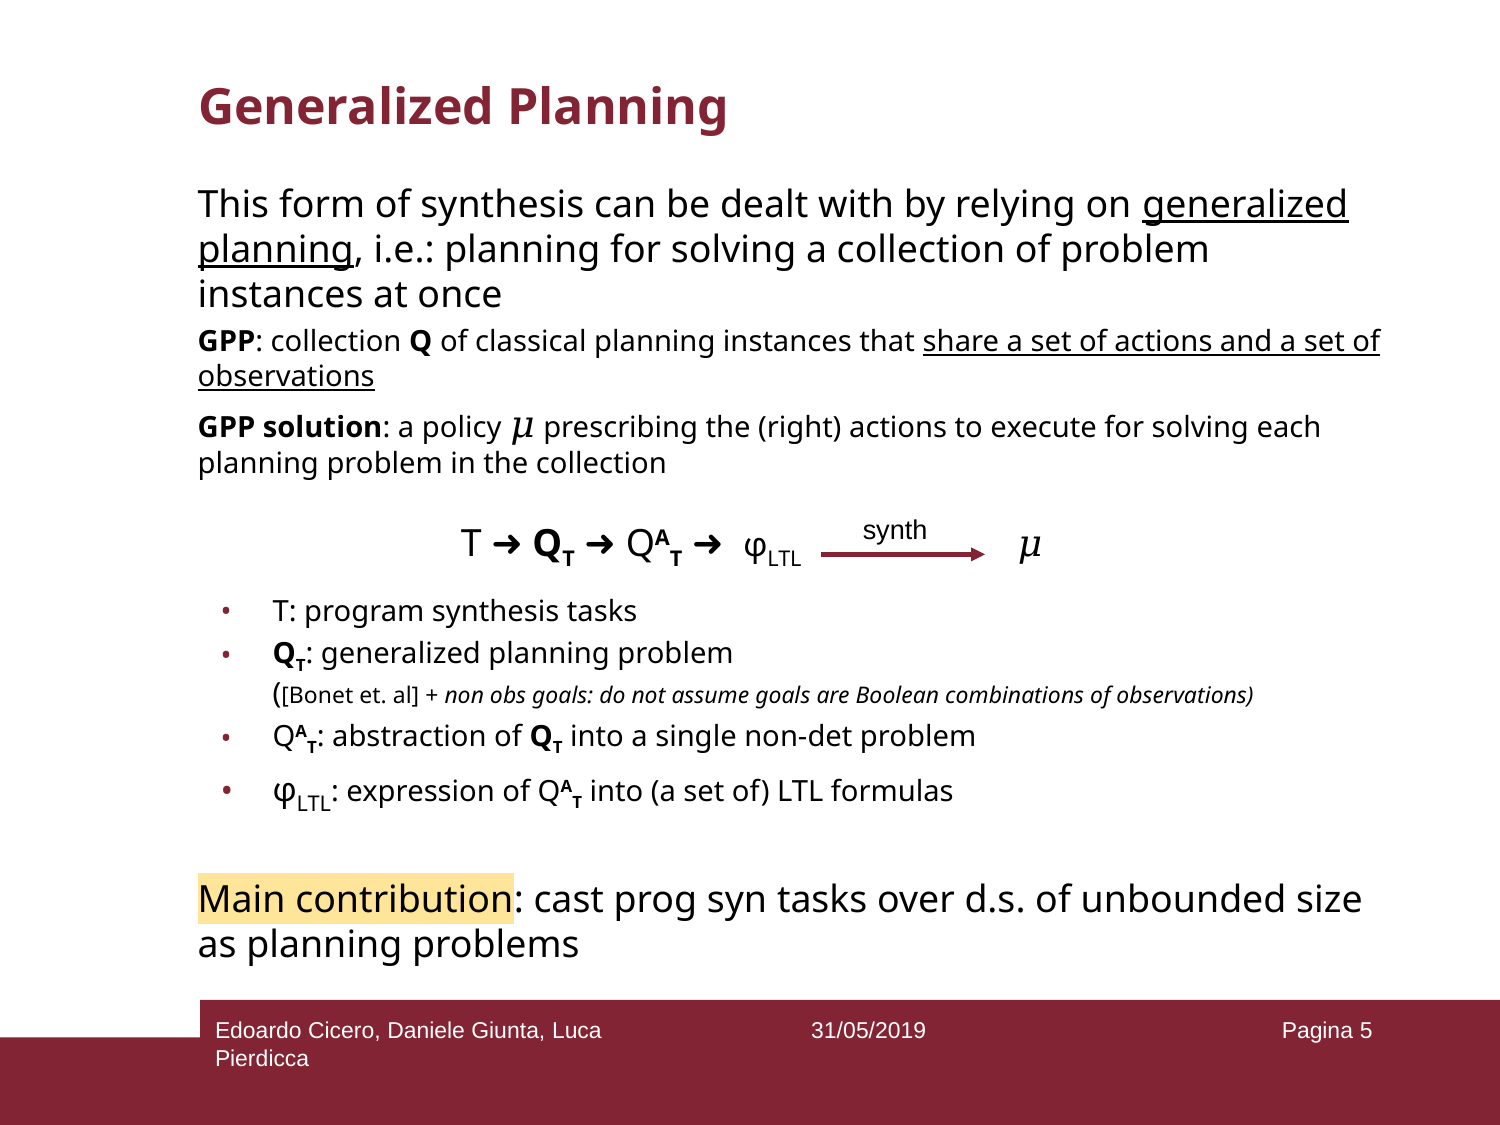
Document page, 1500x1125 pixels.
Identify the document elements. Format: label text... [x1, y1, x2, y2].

text_box 31/05/2019 [712, 1008, 1025, 1084]
list This form of synthesis can be dealt with by relying on generalized planning, i.e.: planning for solving a collection of problem instances at once GPP: collection Q of classical planning instances that share a set of actions and a set of observations GPP solution: a policy 𝜇 prescribing the (right) actions to execute for solving each planning problem in the collection T: program synthesis tasks QT: generalized planning problem ([Bonet et. al] + non obs goals: do not assume goals are Boolean combinations of observations) QAT: abstraction of QT into a single non-det problem φLTL: expression of QAT into (a set of) LTL formulas Main contribution: cast prog syn tasks over d.s. of unbounded size as planning problems [182, 172, 1398, 980]
text_box synth [847, 497, 951, 537]
title Generalized Planning [183, 67, 1424, 163]
slide_number Pagina ‹#› [1074, 1008, 1388, 1084]
text_box T ➜ QT ➜ QAT ➜ φLTL [445, 504, 848, 574]
text_box 𝜇 [1001, 504, 1105, 559]
text_box Edoardo Cicero, Daniele Giunta, Luca Pierdicca [200, 1008, 675, 1084]
